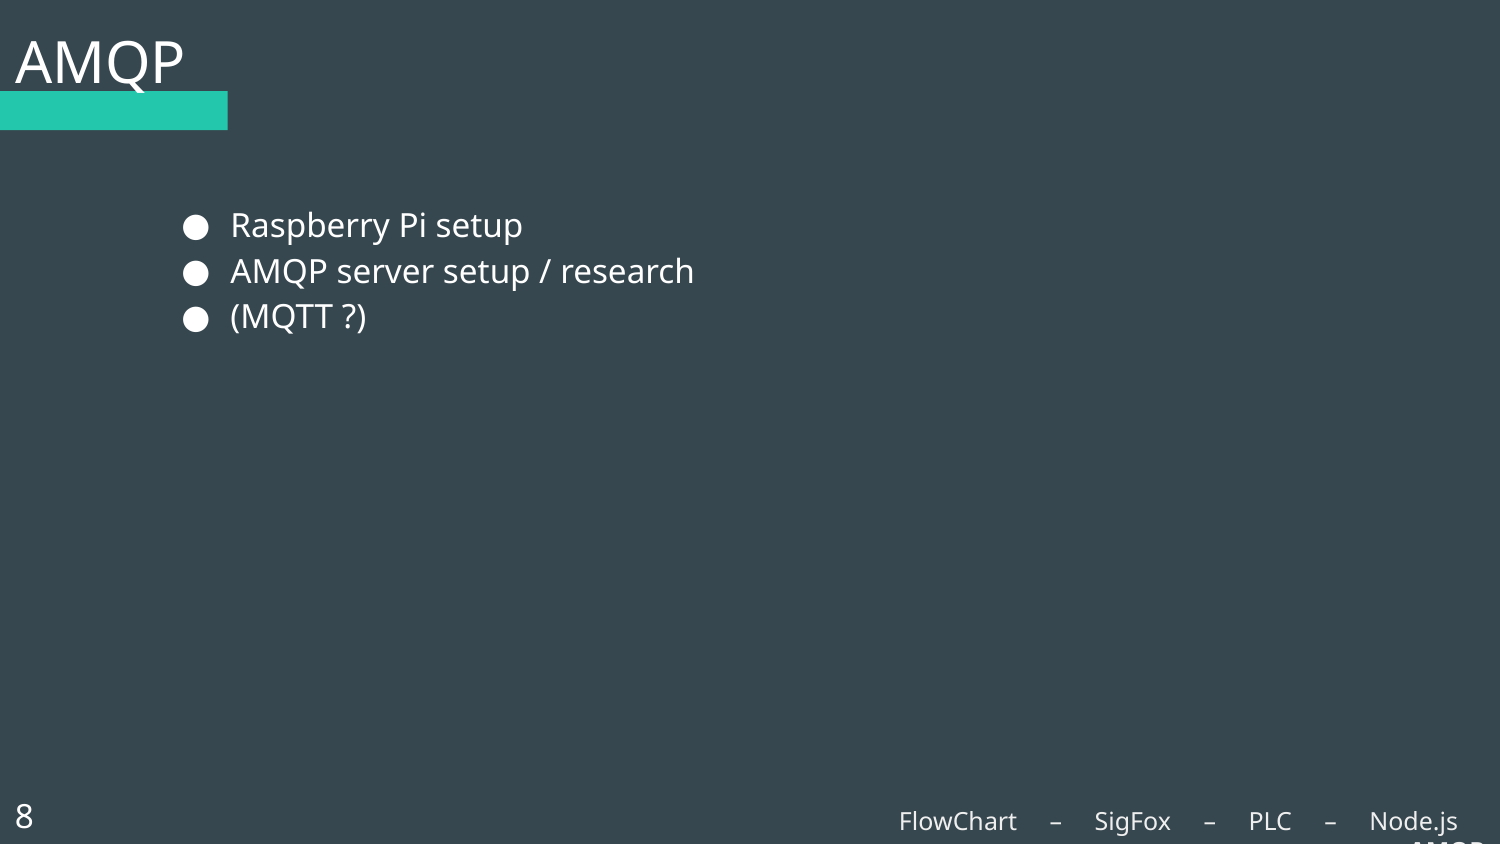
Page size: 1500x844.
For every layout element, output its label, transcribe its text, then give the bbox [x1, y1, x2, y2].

subtitle Raspberry Pi setup AMQP server setup / research (MQTT ?) [140, 183, 1399, 744]
text_box 8 [0, 788, 31, 843]
text_box FlowChart – SigFox – PLC – Node.js - AMQP [870, 798, 1500, 844]
title AMQP [0, 0, 1192, 83]
